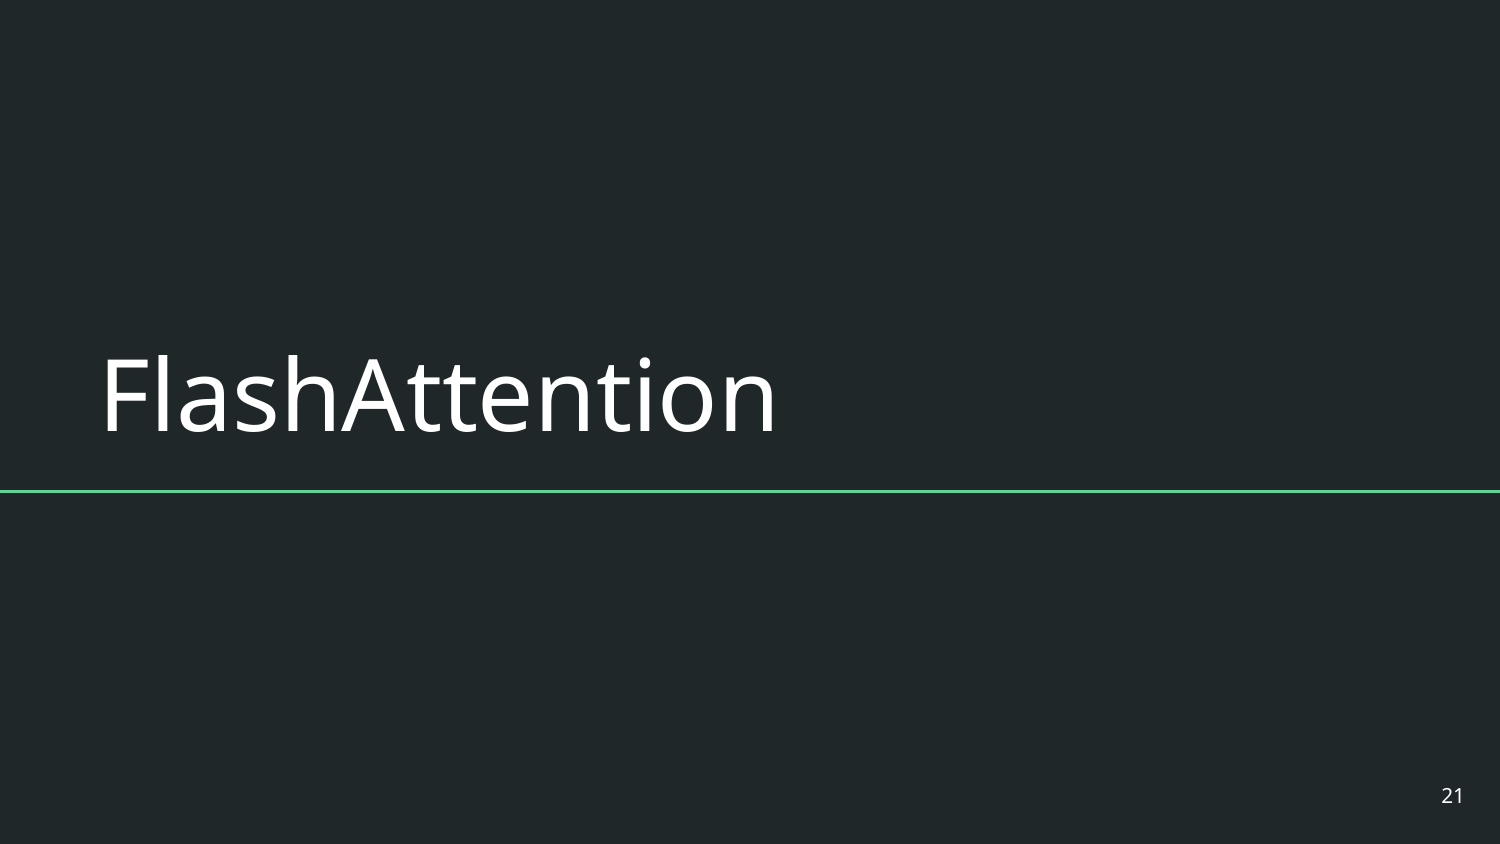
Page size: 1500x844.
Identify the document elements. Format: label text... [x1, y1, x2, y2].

slide_number ‹#› [1389, 764, 1480, 830]
title FlashAttention [83, 206, 1417, 467]
